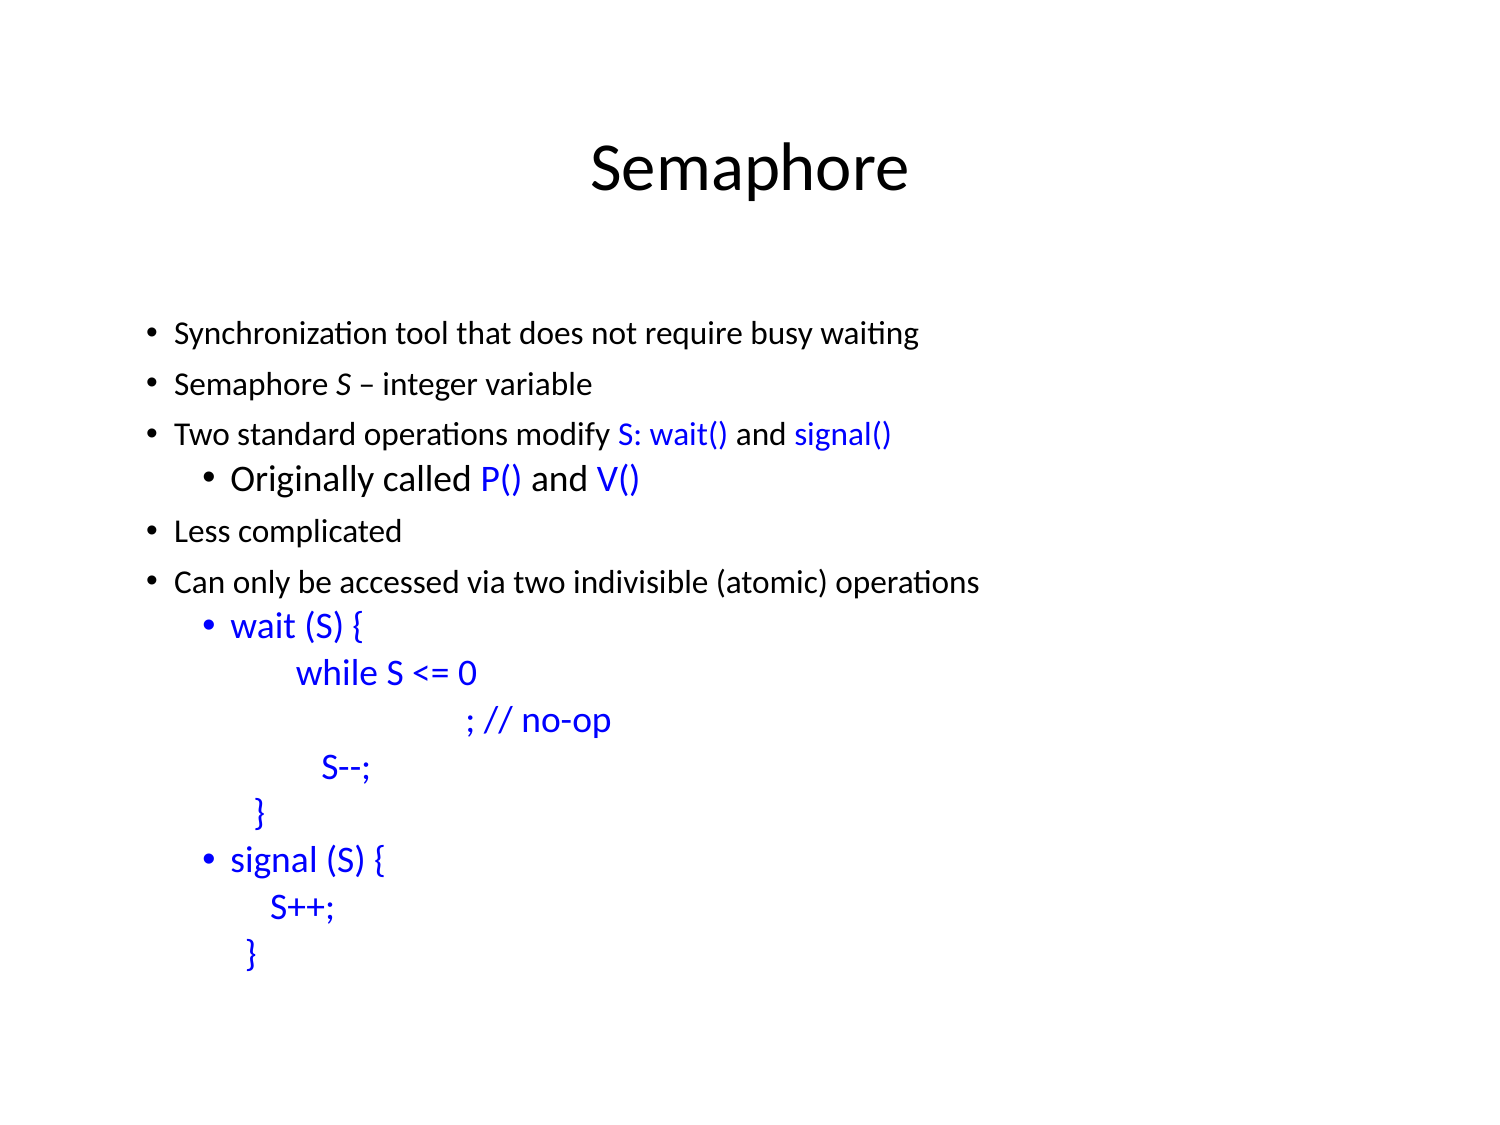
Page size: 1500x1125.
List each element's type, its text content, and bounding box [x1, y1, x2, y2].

title Semaphore [103, 59, 1397, 278]
list Synchronization tool that does not require busy waiting Semaphore S – integer variable Two standard operations modify S: wait() and signal() Originally called P() and V() Less complicated Can only be accessed via two indivisible (atomic) operations wait (S) { while S <= 0 ; // no-op S--; } signal (S) { S++; } [130, 308, 1431, 1125]
